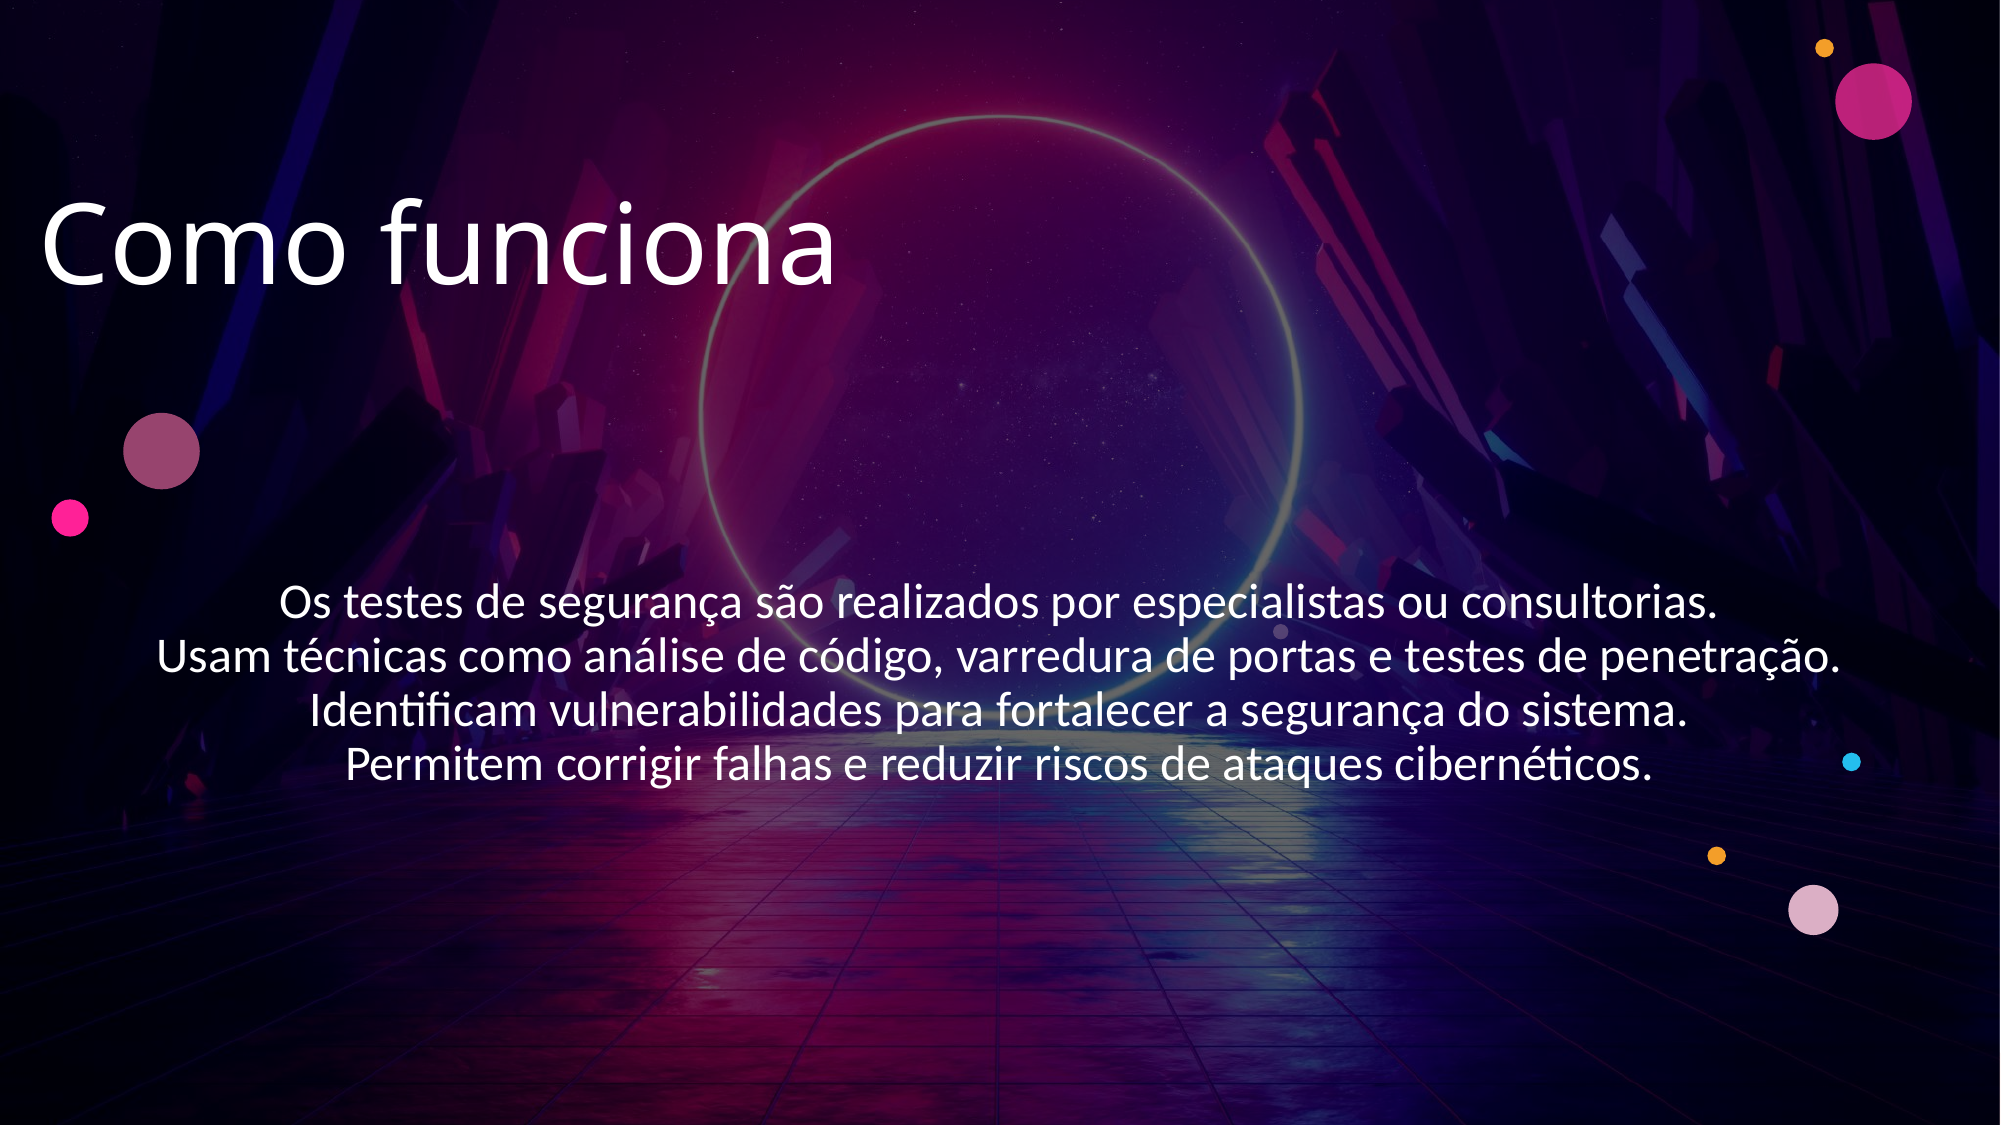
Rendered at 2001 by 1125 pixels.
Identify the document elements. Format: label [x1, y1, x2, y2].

picture [0, 0, 2000, 1125]
text_box [51, 38, 1912, 936]
